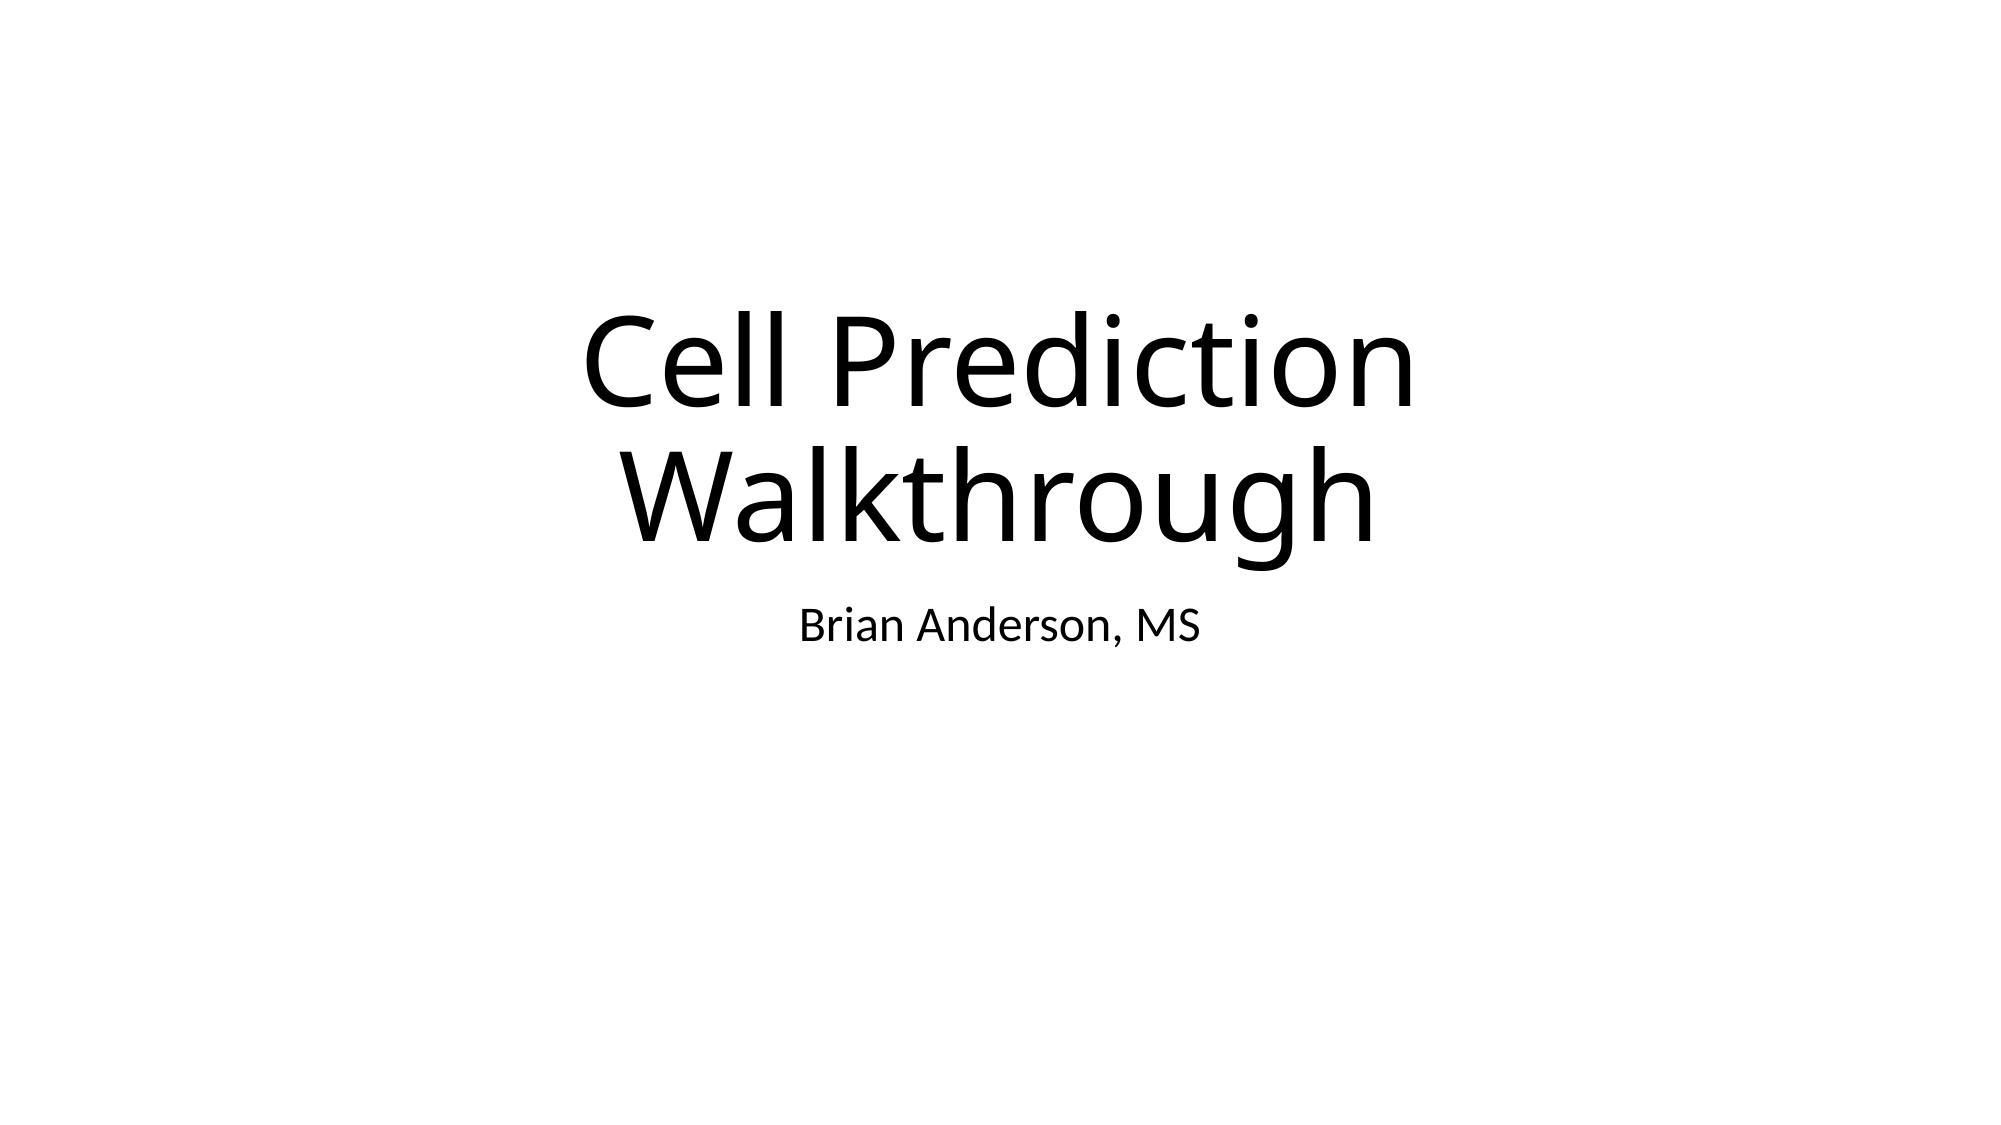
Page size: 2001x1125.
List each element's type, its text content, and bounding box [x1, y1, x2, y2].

subtitle Brian Anderson, MS [249, 590, 1750, 863]
title Cell Prediction Walkthrough [249, 184, 1750, 576]
